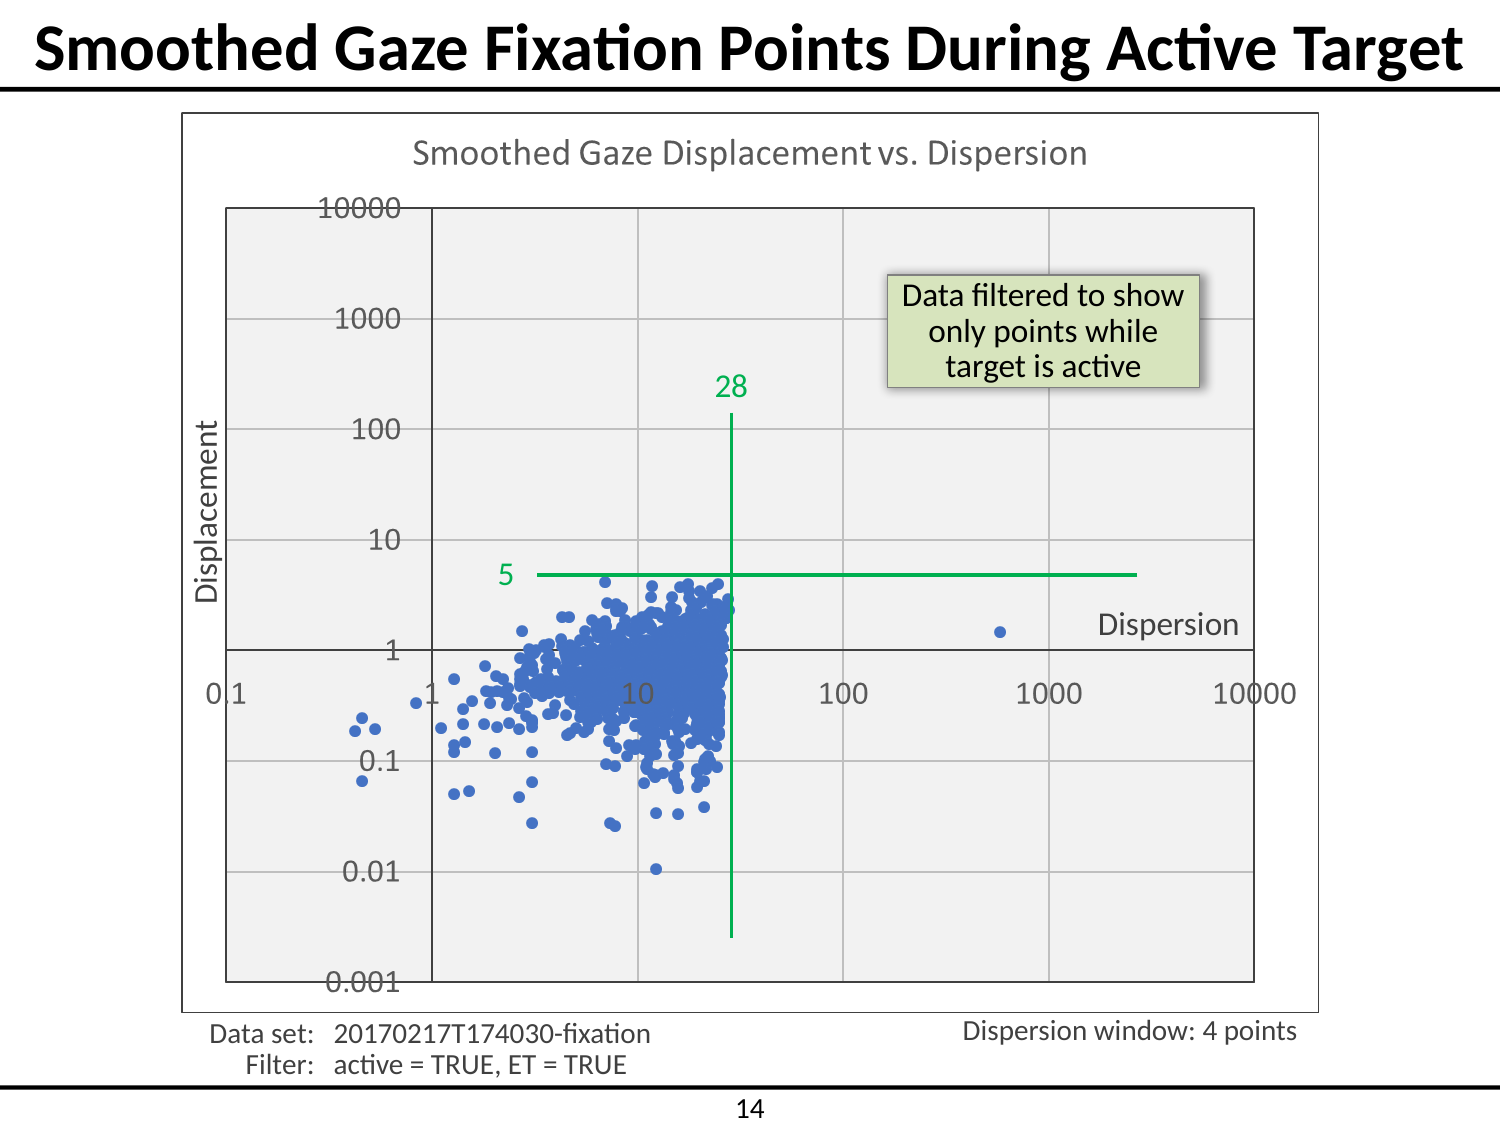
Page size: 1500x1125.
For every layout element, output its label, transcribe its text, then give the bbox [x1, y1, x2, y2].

picture [181, 112, 1319, 1013]
text_box Dispersion window: 4 points [935, 1022, 1314, 1052]
text_box Data set: 20170217T174030-fixation Filter: active = TRUE, ET = TRUE [185, 1021, 714, 1089]
title Smoothed Gaze Fixation Points During Active Target [0, 0, 1500, 88]
